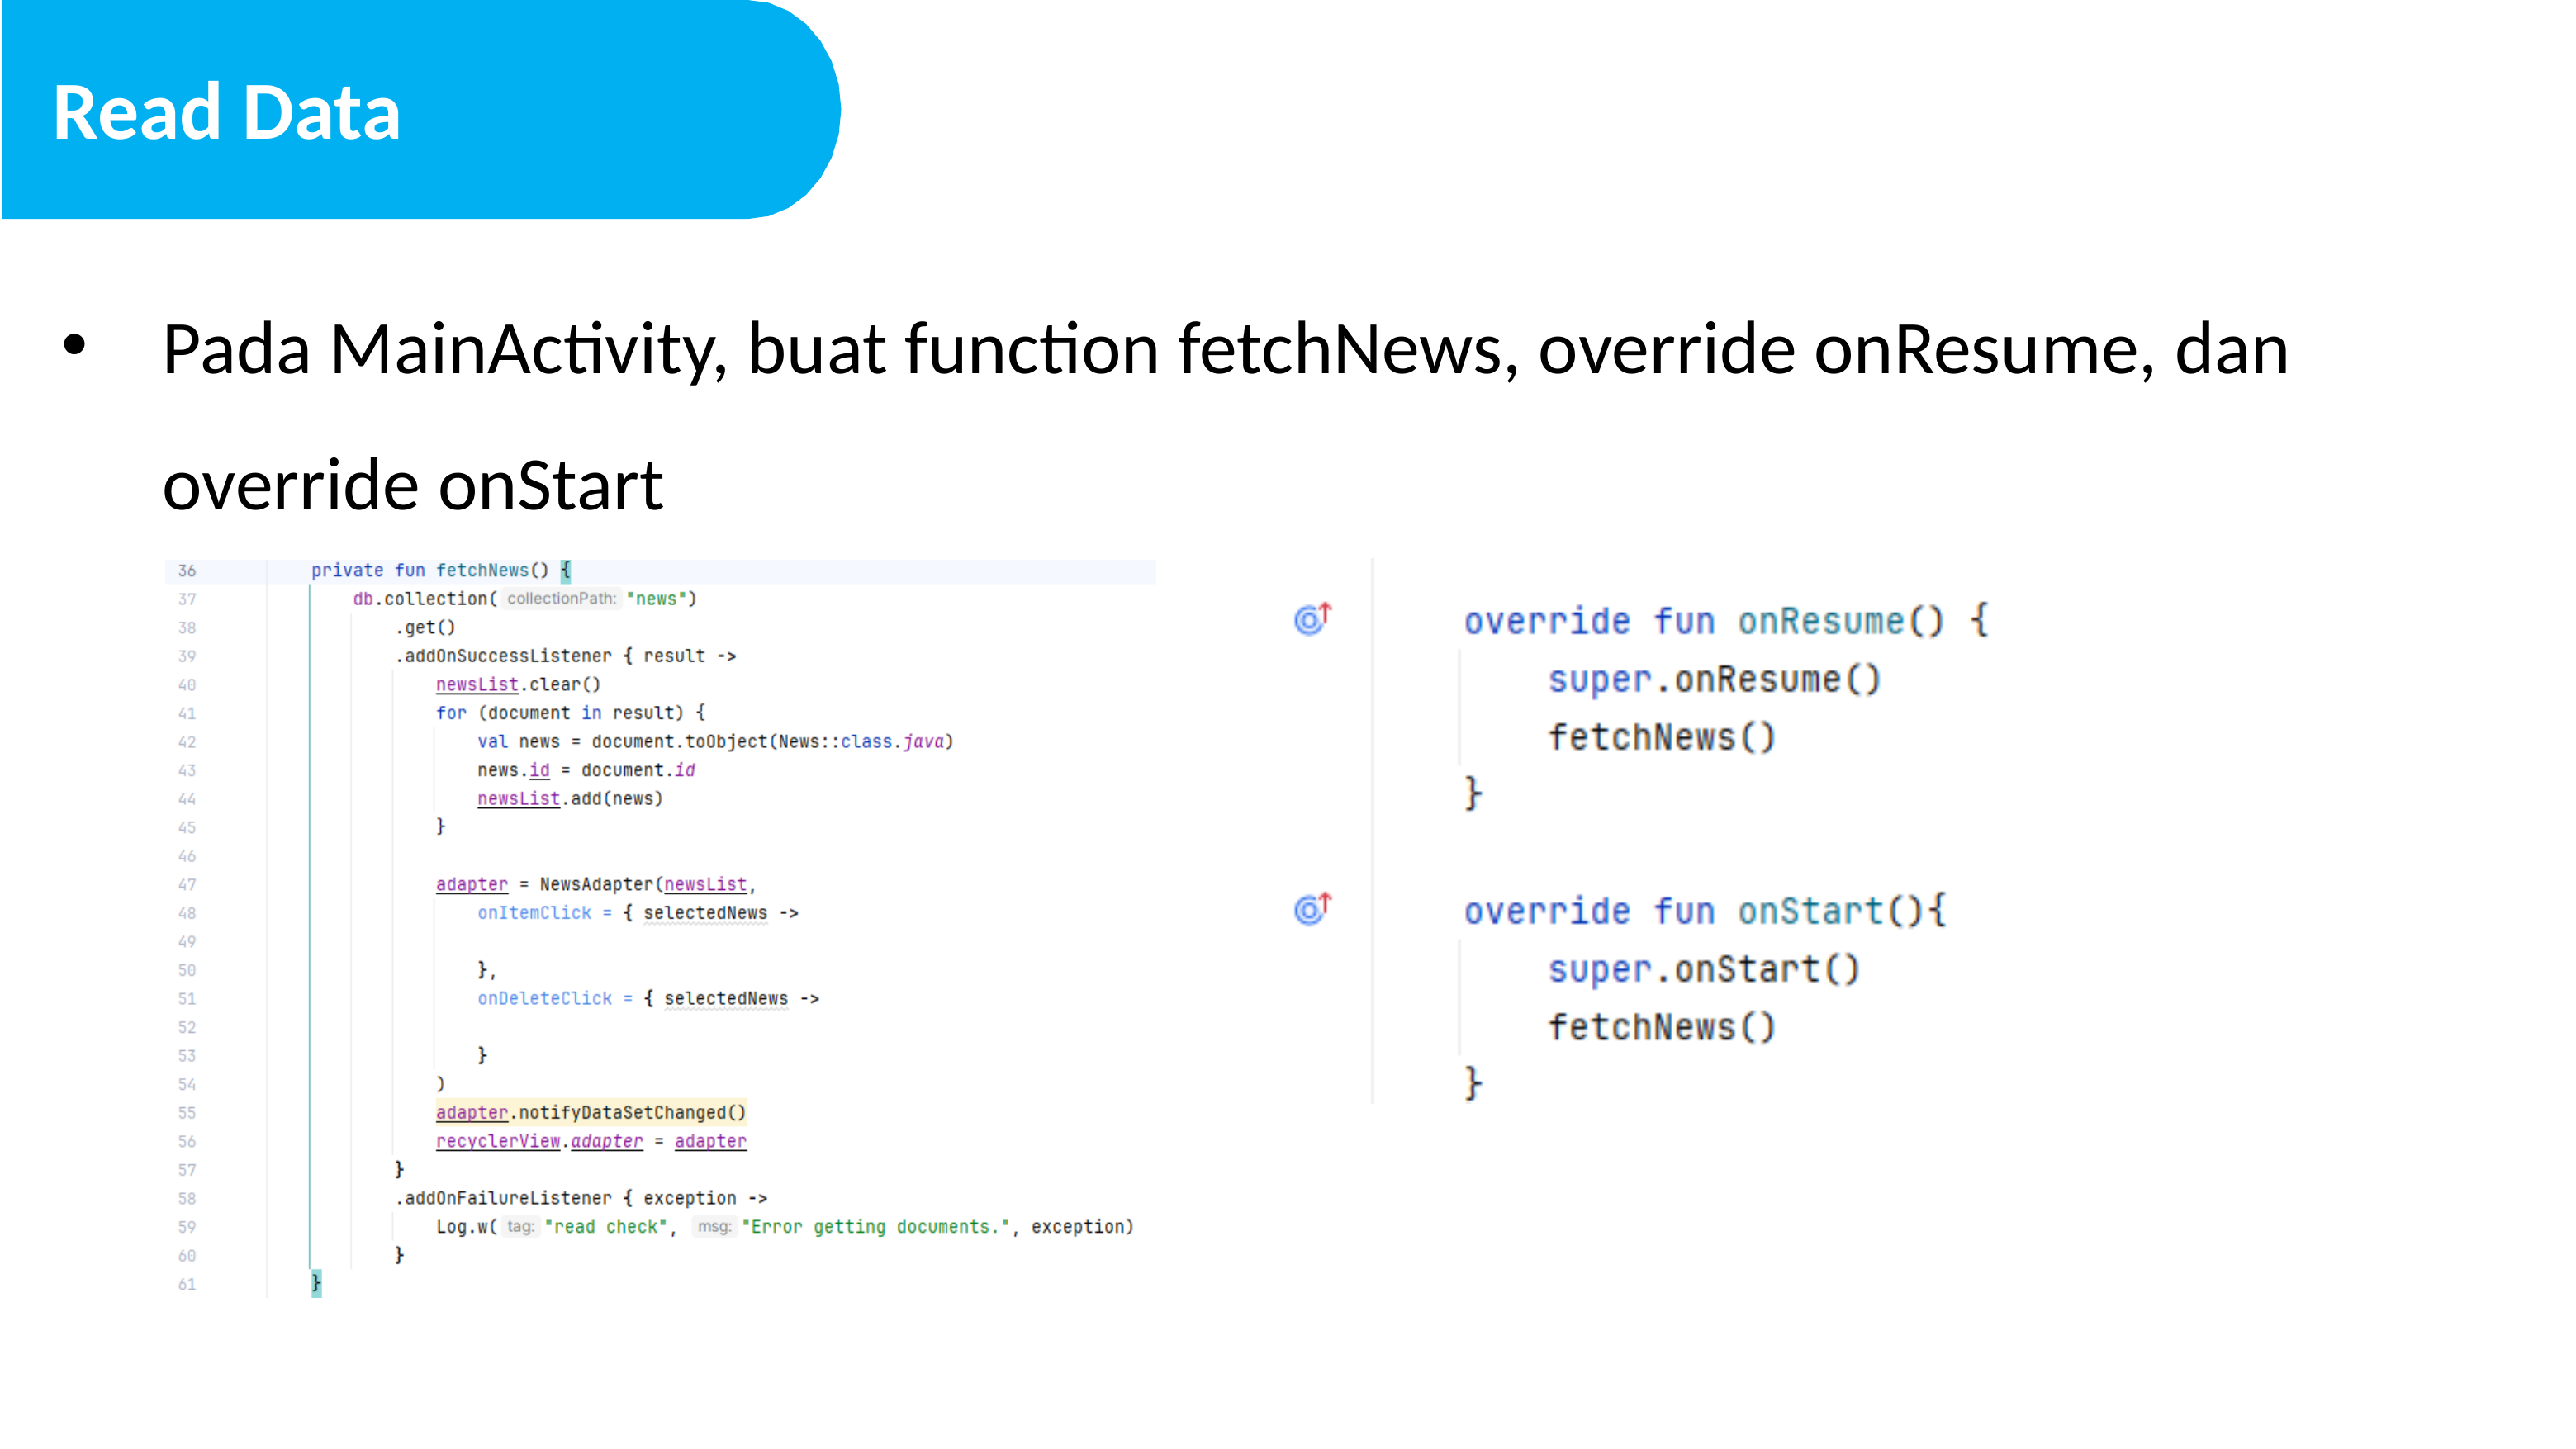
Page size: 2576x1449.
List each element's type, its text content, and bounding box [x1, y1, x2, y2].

picture [165, 560, 1156, 1298]
picture [1241, 558, 2204, 1104]
text_box Read Data [50, 54, 722, 156]
text_box Pada MainActivity, buat function fetchNews, override onResume, dan override onStart [49, 246, 2498, 531]
text_box [2, 0, 842, 220]
